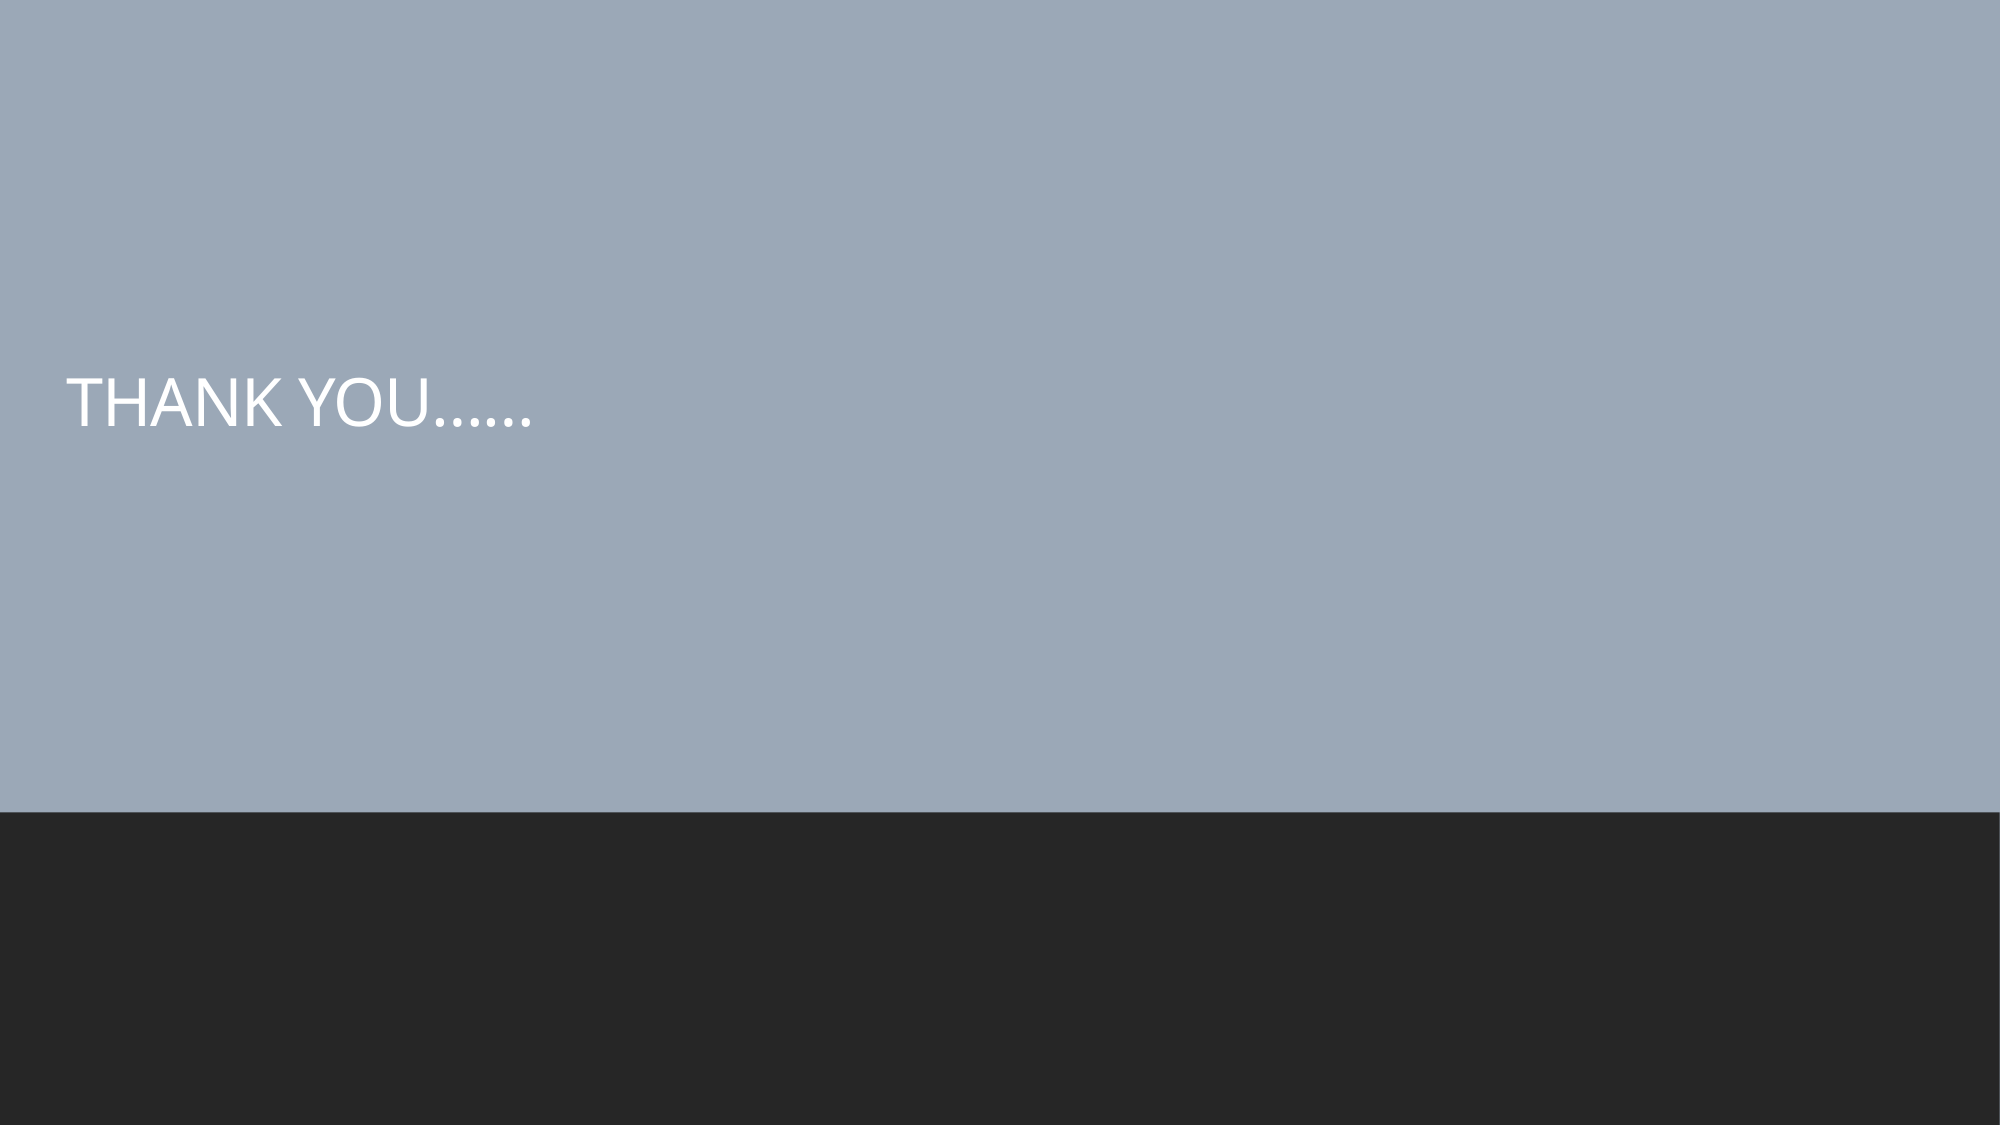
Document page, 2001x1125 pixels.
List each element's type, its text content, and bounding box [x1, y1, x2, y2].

text_box [0, 811, 2000, 1125]
text_box [0, 0, 2000, 811]
title THANK YOU…… [50, 34, 1830, 775]
